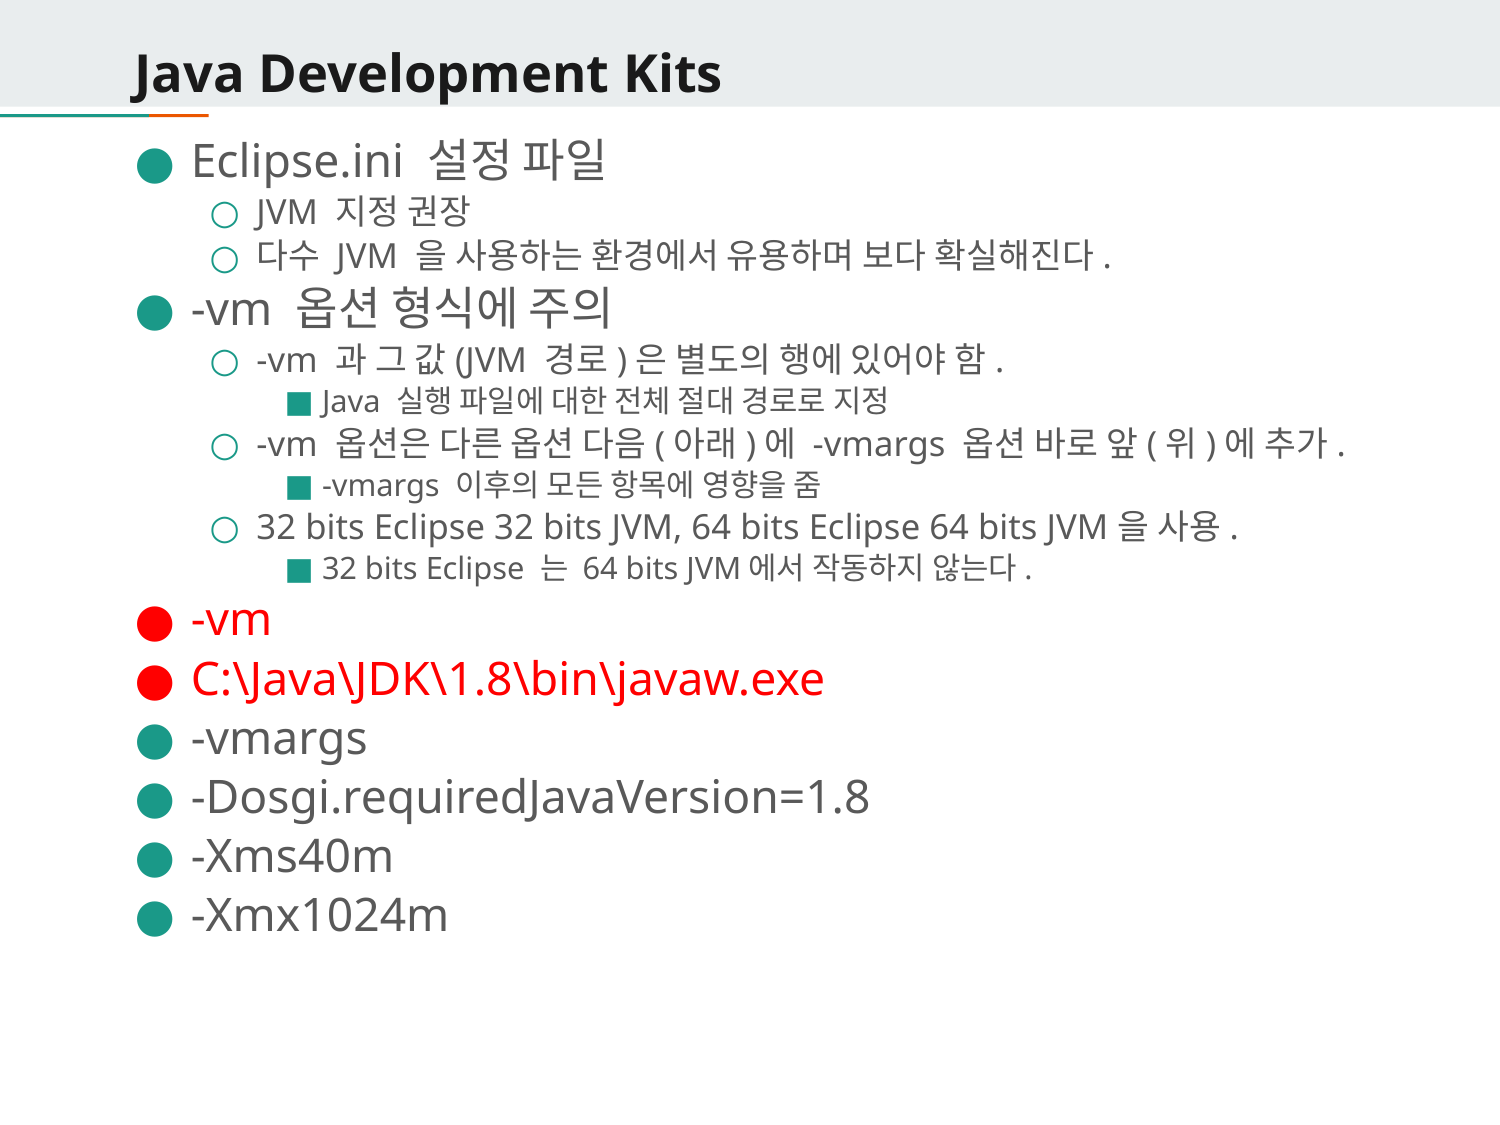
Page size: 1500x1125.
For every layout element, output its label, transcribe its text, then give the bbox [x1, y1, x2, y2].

list Eclipse.ini 설정 파일 JVM 지정 권장 다수 JVM 을 사용하는 환경에서 유용하며 보다 확실해진다. -vm 옵션 형식에 주의 -vm 과 그 값(JVM 경로)은 별도의 행에 있어야 함. Java 실행 파일에 대한 전체 절대 경로로 지정 -vm 옵션은 다른 옵션 다음(아래)에 -vmargs 옵션 바로 앞(위)에 추가. -vmargs 이후의 모든 항목에 영향을 줌 32 bits Eclipse 32 bits JVM, 64 bits Eclipse 64 bits JVM을 사용. 32 bits Eclipse 는 64 bits JVM에서 작동하지 않는다. -vm C:\Java\JDK\1.8\bin\javaw.exe -vmargs -Dosgi.requiredJavaVersion=1.8 -Xms40m -Xmx1024m [119, 130, 1381, 950]
title Java Development Kits [119, 13, 1381, 130]
